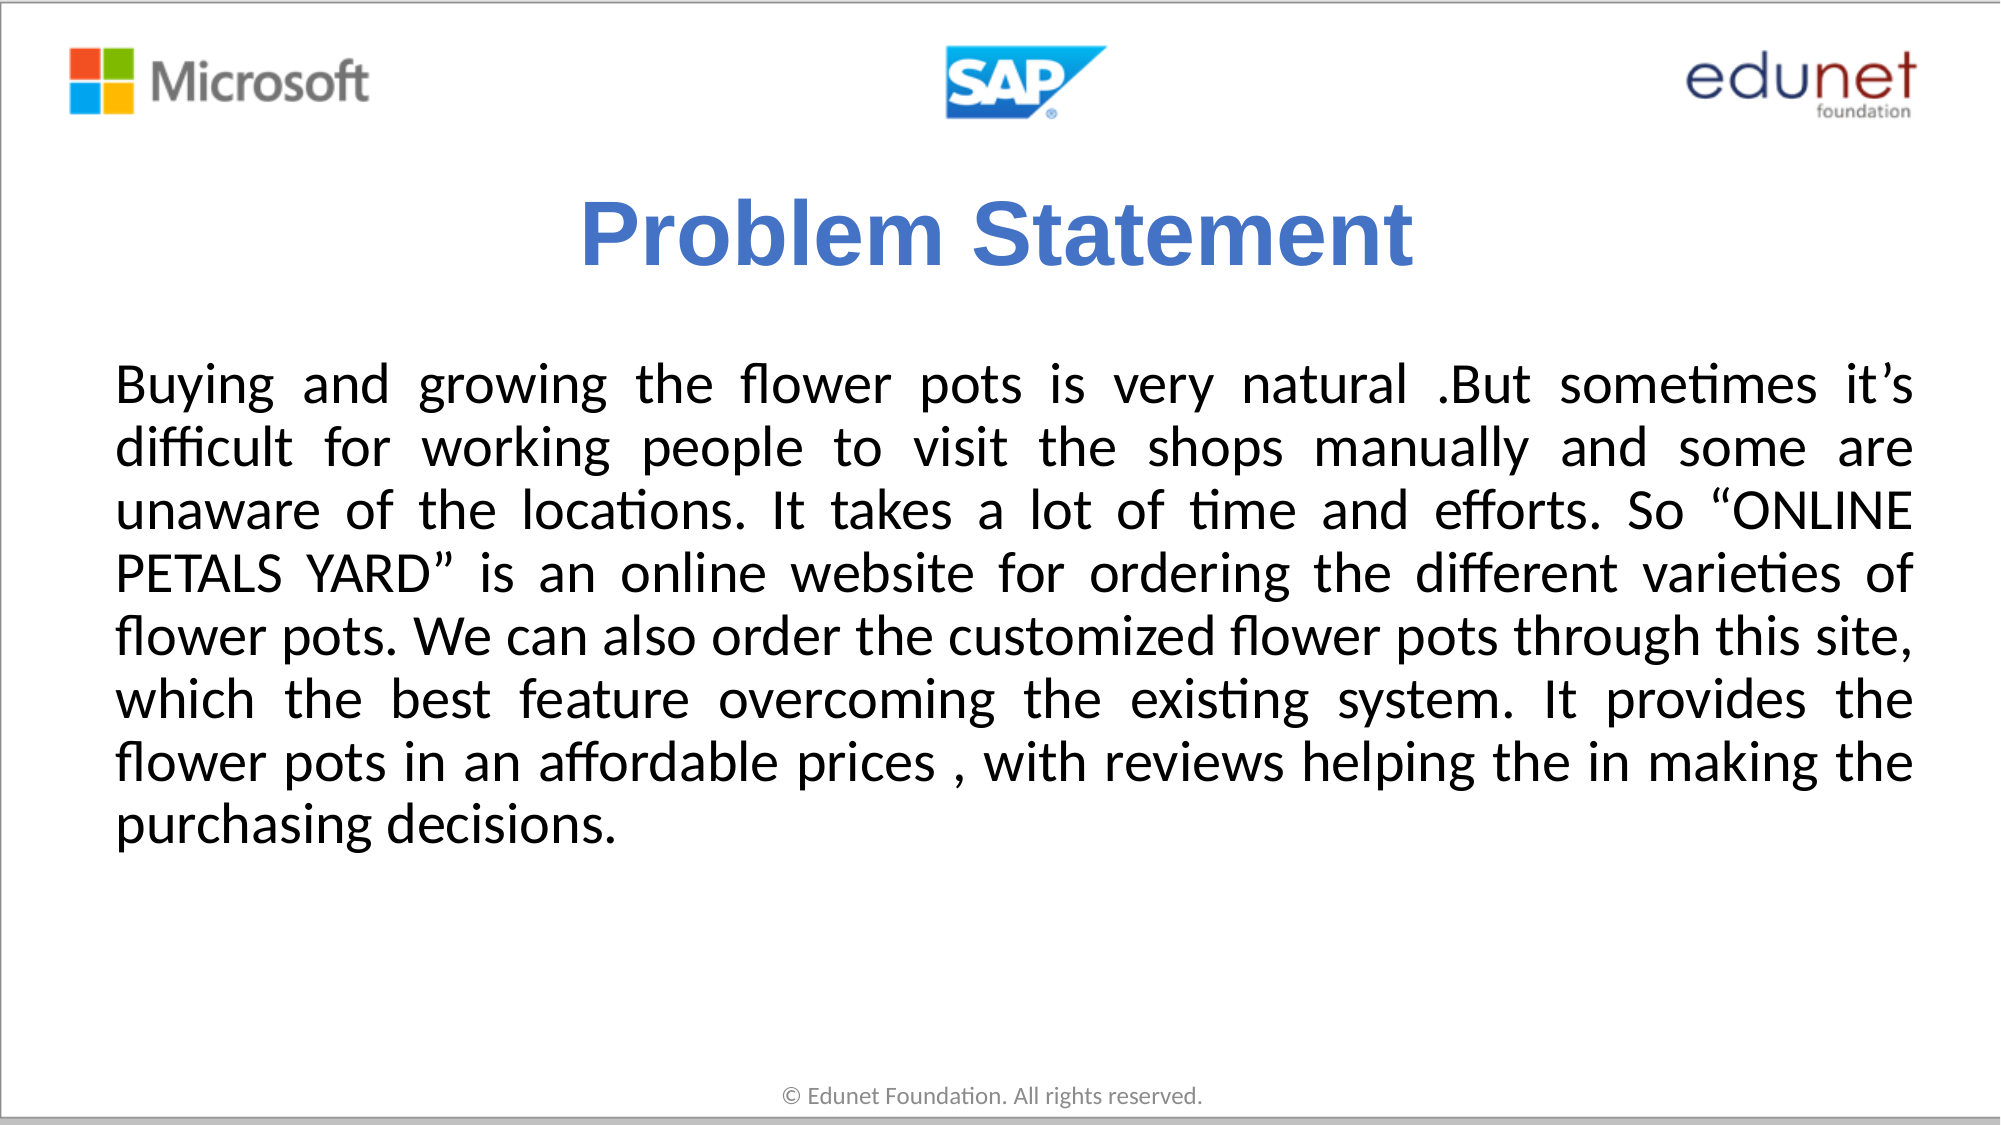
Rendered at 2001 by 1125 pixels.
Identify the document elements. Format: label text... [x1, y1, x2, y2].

picture [0, 0, 2001, 1125]
subtitle Buying and growing the flower pots is very natural .But sometimes it’s difficult for working people to visit the shops manually and some are unaware of the locations. It takes a lot of time and efforts. So “ONLINE PETALS YARD” is an online website for ordering the different varieties of flower pots. We can also order the customized flower pots through this site, which the best feature overcoming the existing system. It provides the flower pots in an affordable prices , with reviews helping the in making the purchasing decisions. [100, 346, 1931, 1063]
footer © Edunet Foundation. All rights reserved. [655, 1065, 1331, 1125]
title Problem Statement [247, 158, 1748, 293]
